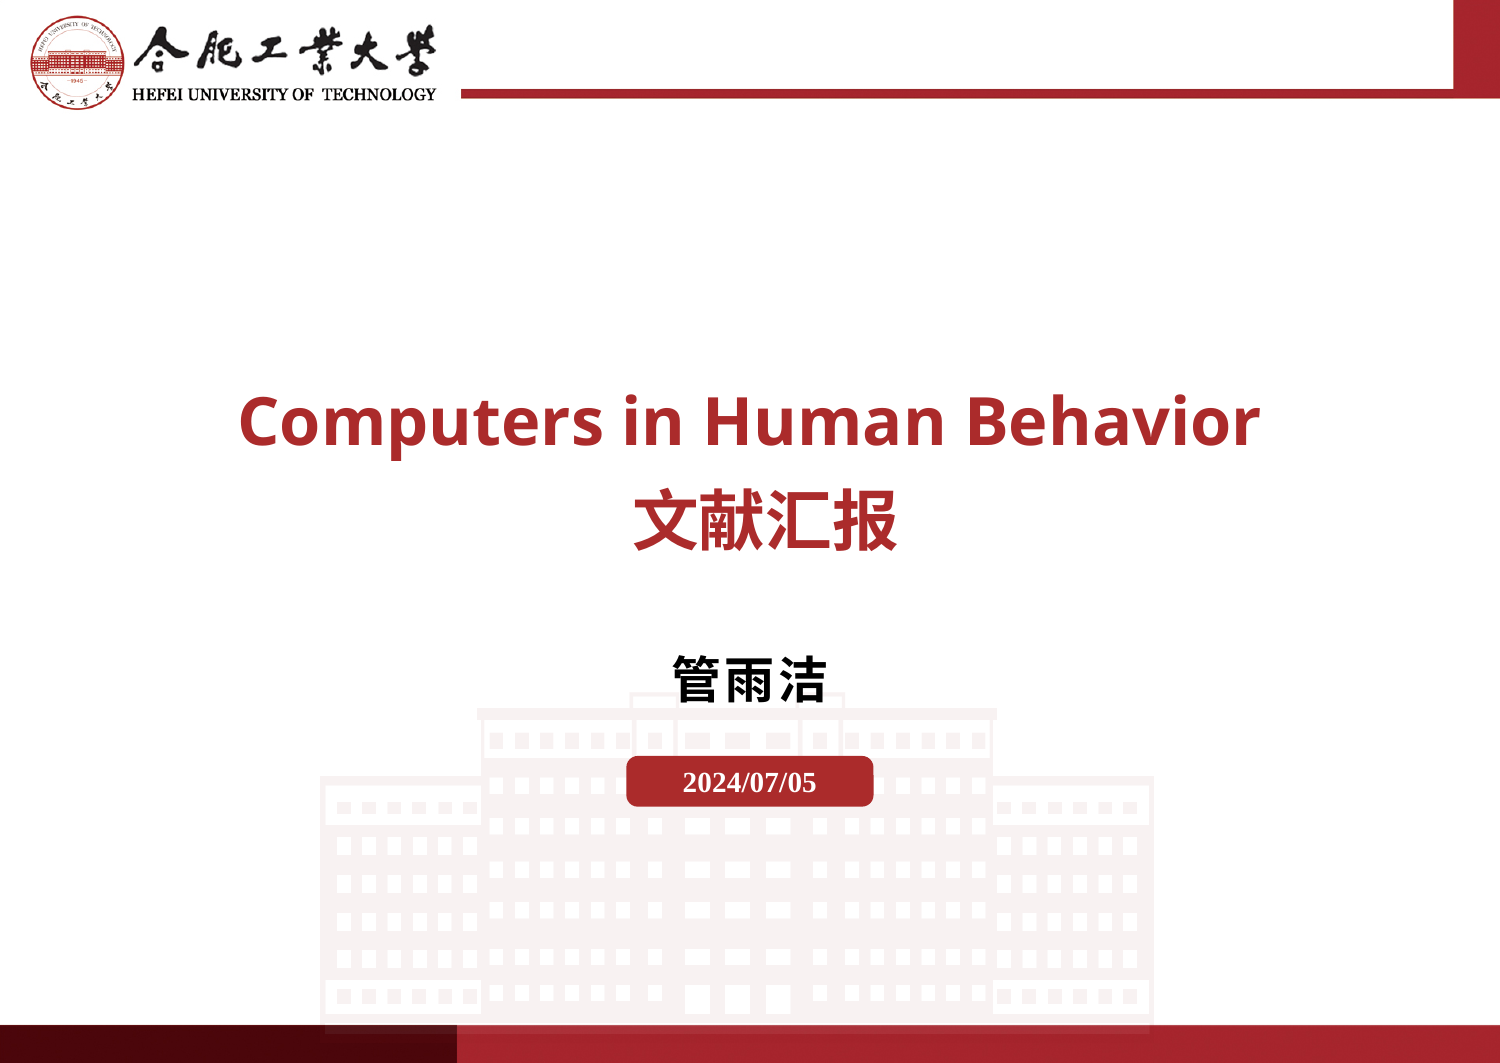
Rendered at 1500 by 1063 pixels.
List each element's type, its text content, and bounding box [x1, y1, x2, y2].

picture [0, 0, 1500, 1063]
text_box 2024/07/05 [625, 754, 875, 808]
text_box Computers in Human Behavior 文献汇报 [19, 351, 1481, 567]
text_box 管雨洁 [548, 625, 952, 716]
text_box [279, 661, 1221, 1063]
